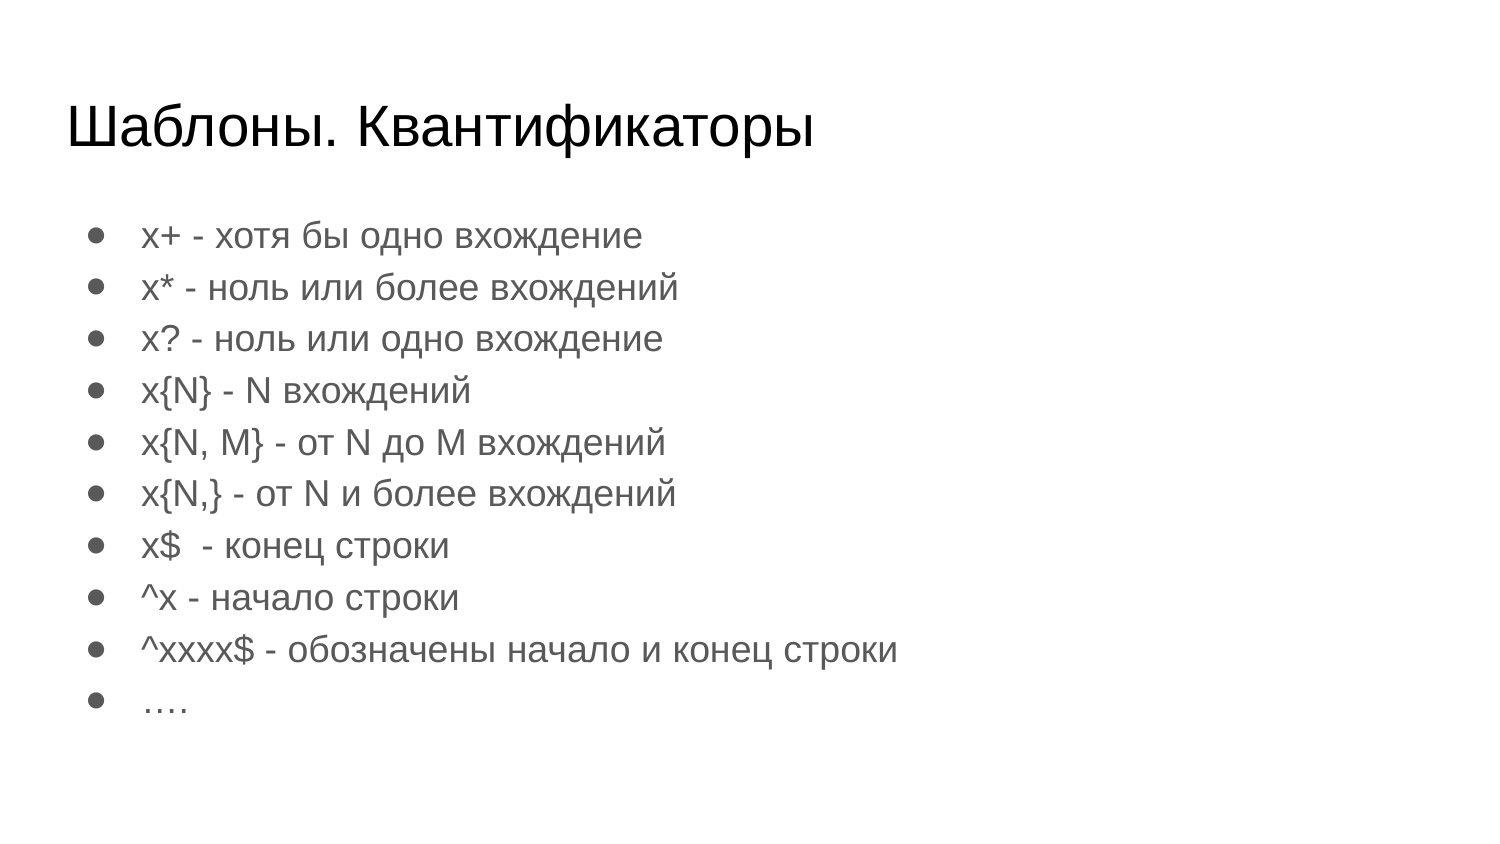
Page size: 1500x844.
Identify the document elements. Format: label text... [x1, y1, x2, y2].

list x+ - хотя бы одно вхождение x* - ноль или более вхождений x? - ноль или одно вхождение x{N} - N вхождений x{N, M} - от N до M вхождений x{N,} - от N и более вхождений x$ - конец строки ^x - начало строки ^xxxx$ - обозначены начало и конец строки …. [51, 189, 1449, 750]
title Шаблоны. Квантификаторы [51, 72, 1449, 167]
